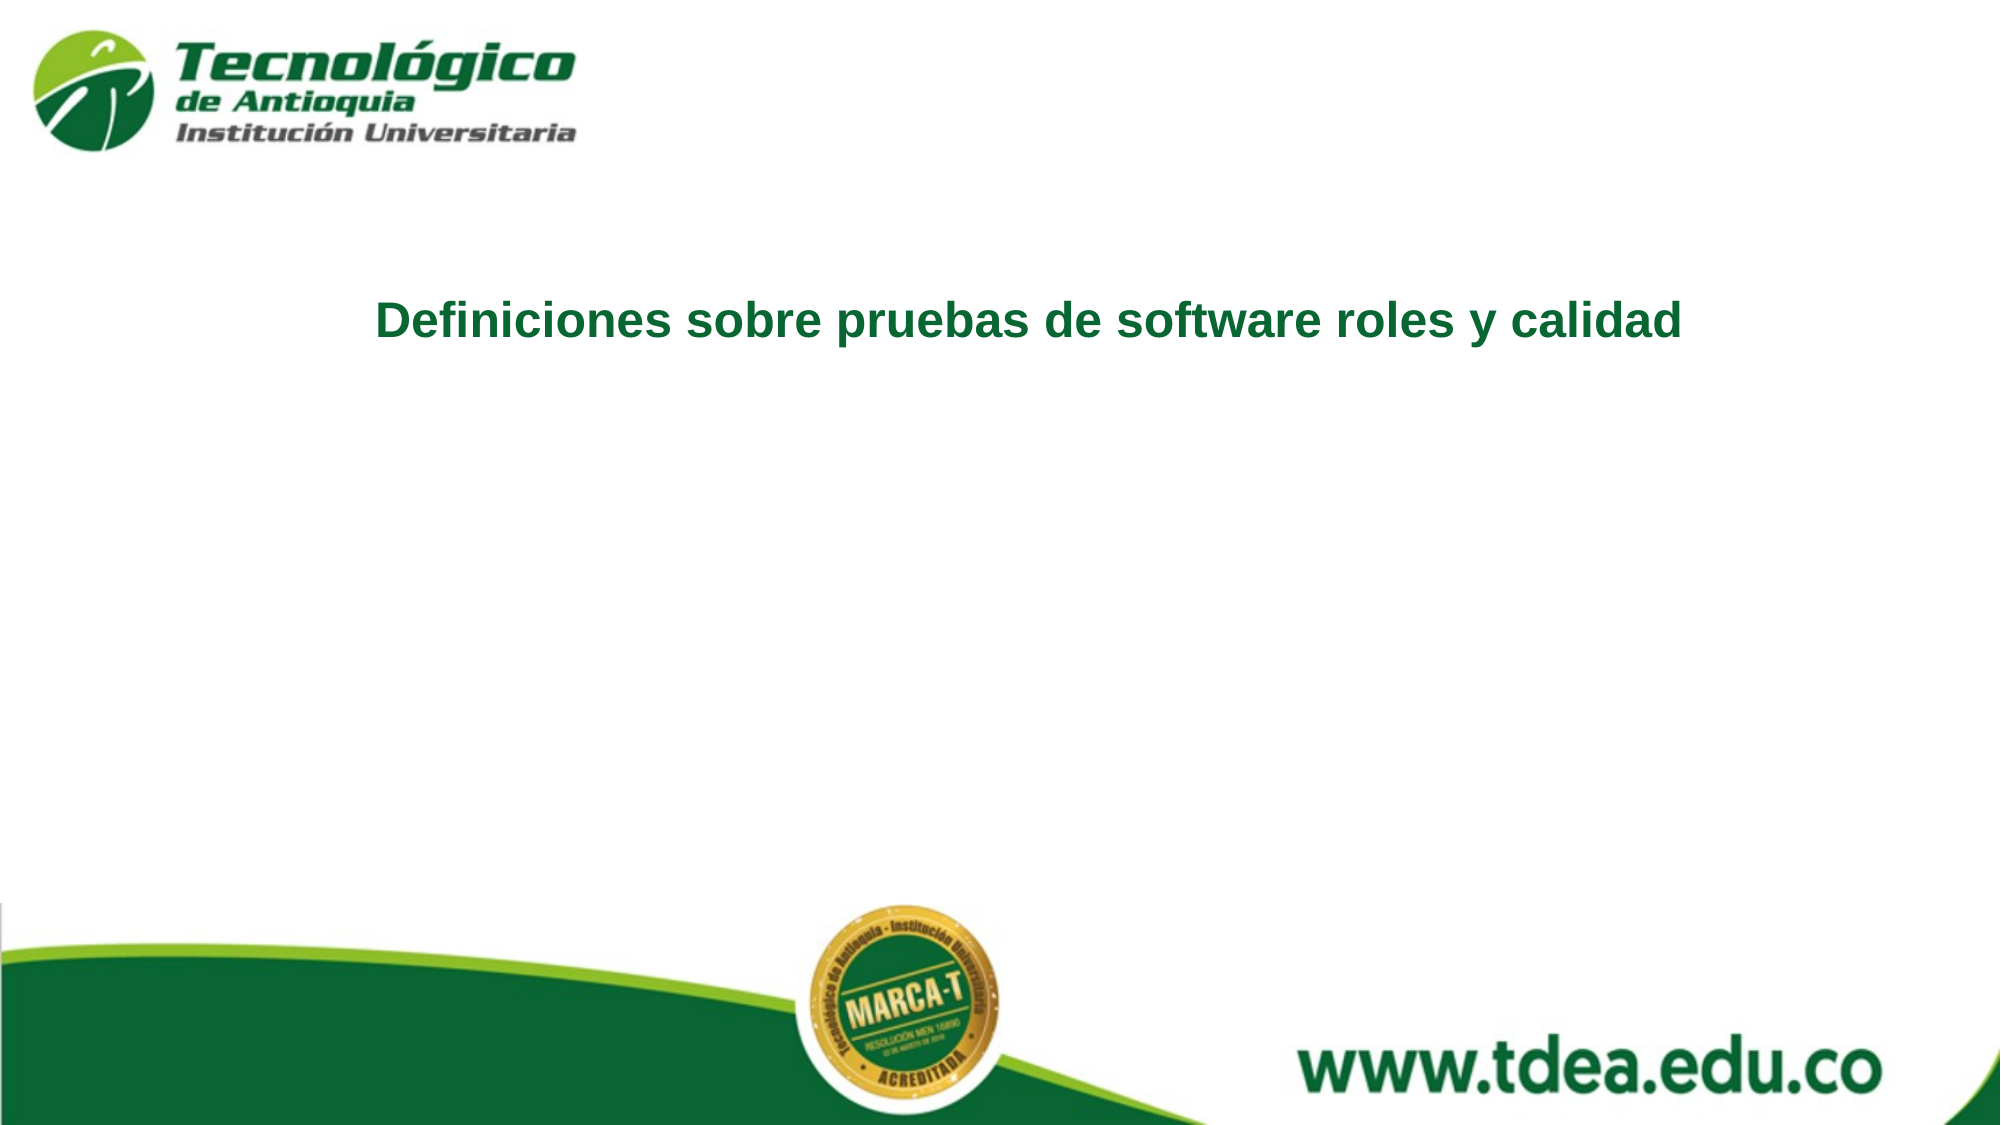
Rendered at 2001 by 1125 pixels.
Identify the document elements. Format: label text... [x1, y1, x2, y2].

title Definiciones sobre pruebas de software roles y calidad [212, 287, 1846, 479]
picture [0, 903, 2000, 1125]
picture [32, 28, 579, 155]
